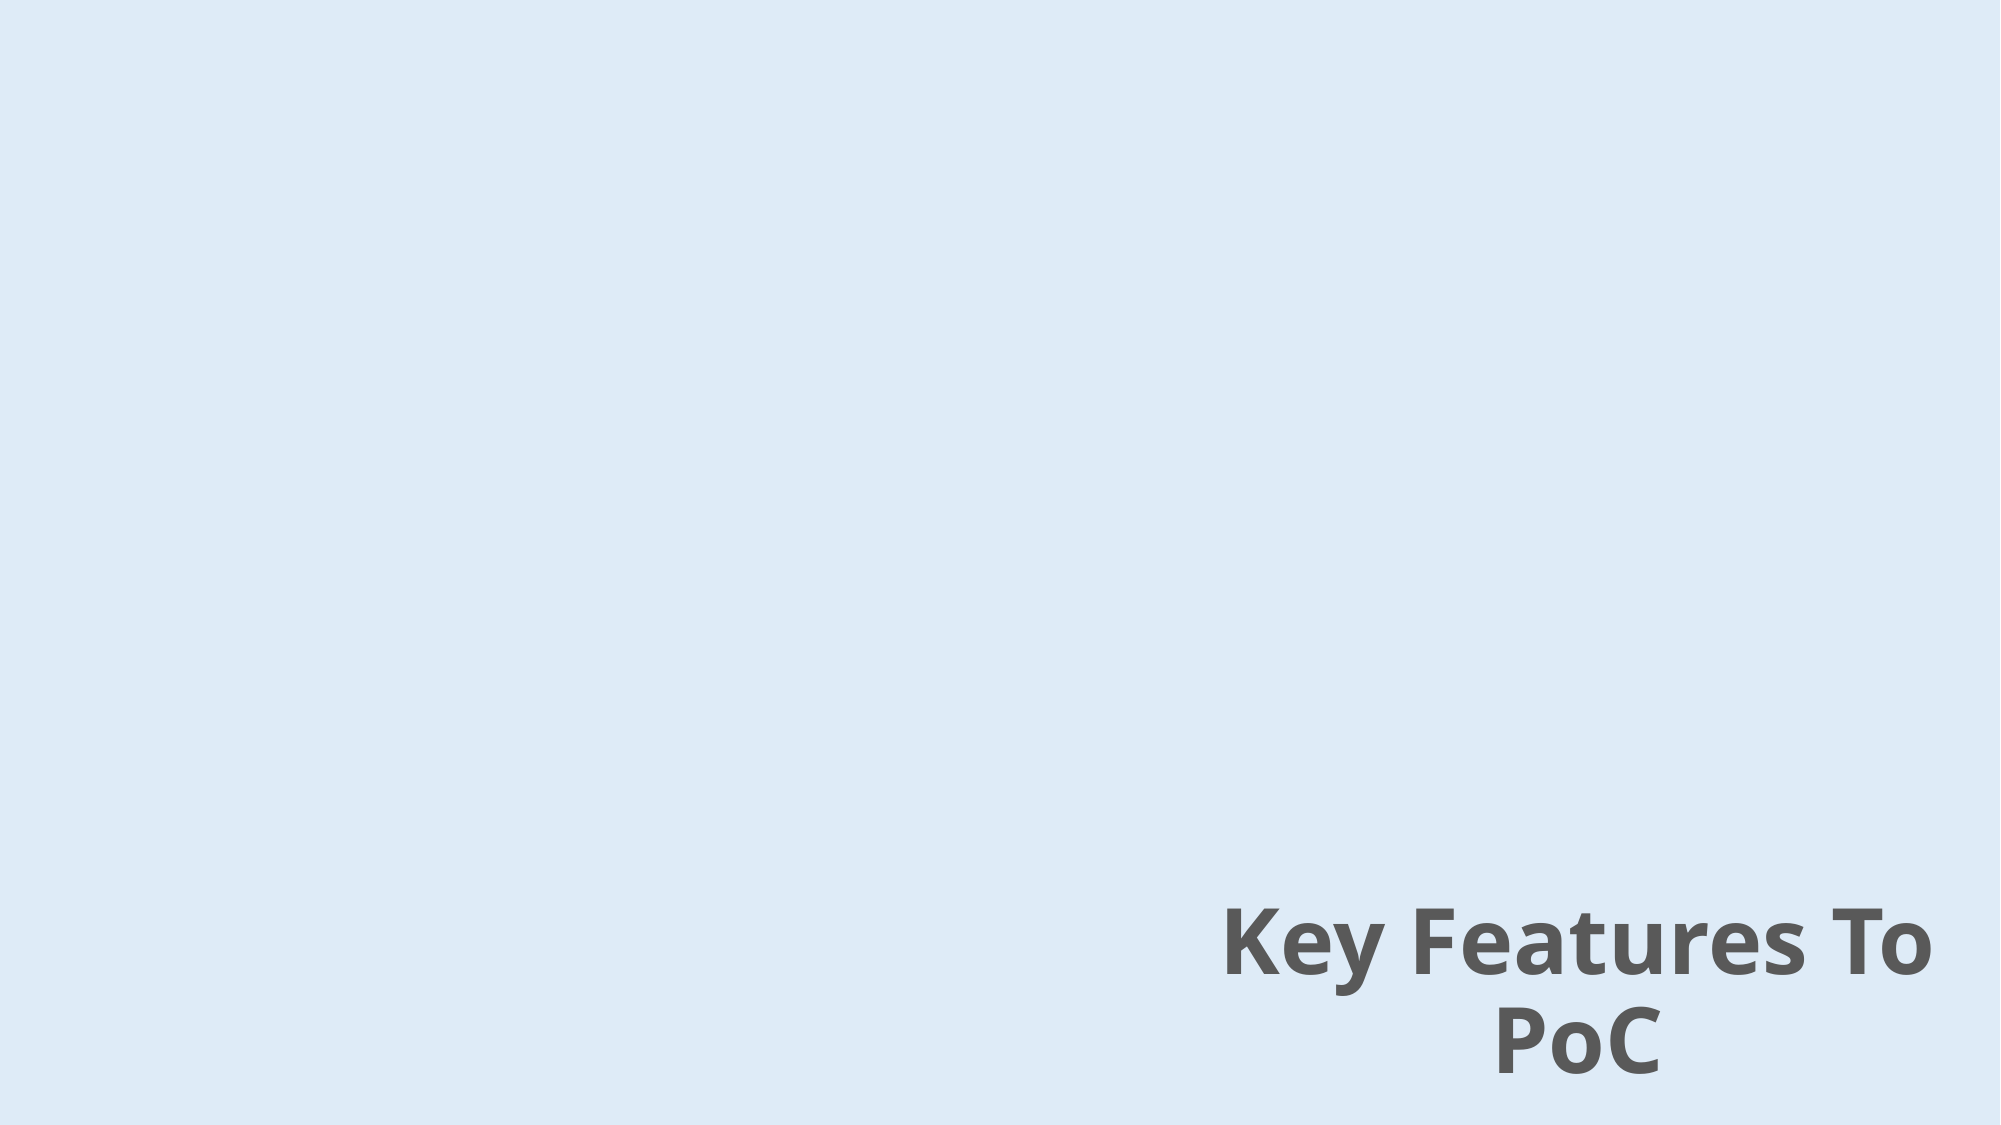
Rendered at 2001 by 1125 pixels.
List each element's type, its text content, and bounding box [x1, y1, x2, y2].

title Key Features To PoC [1185, 885, 1970, 1103]
